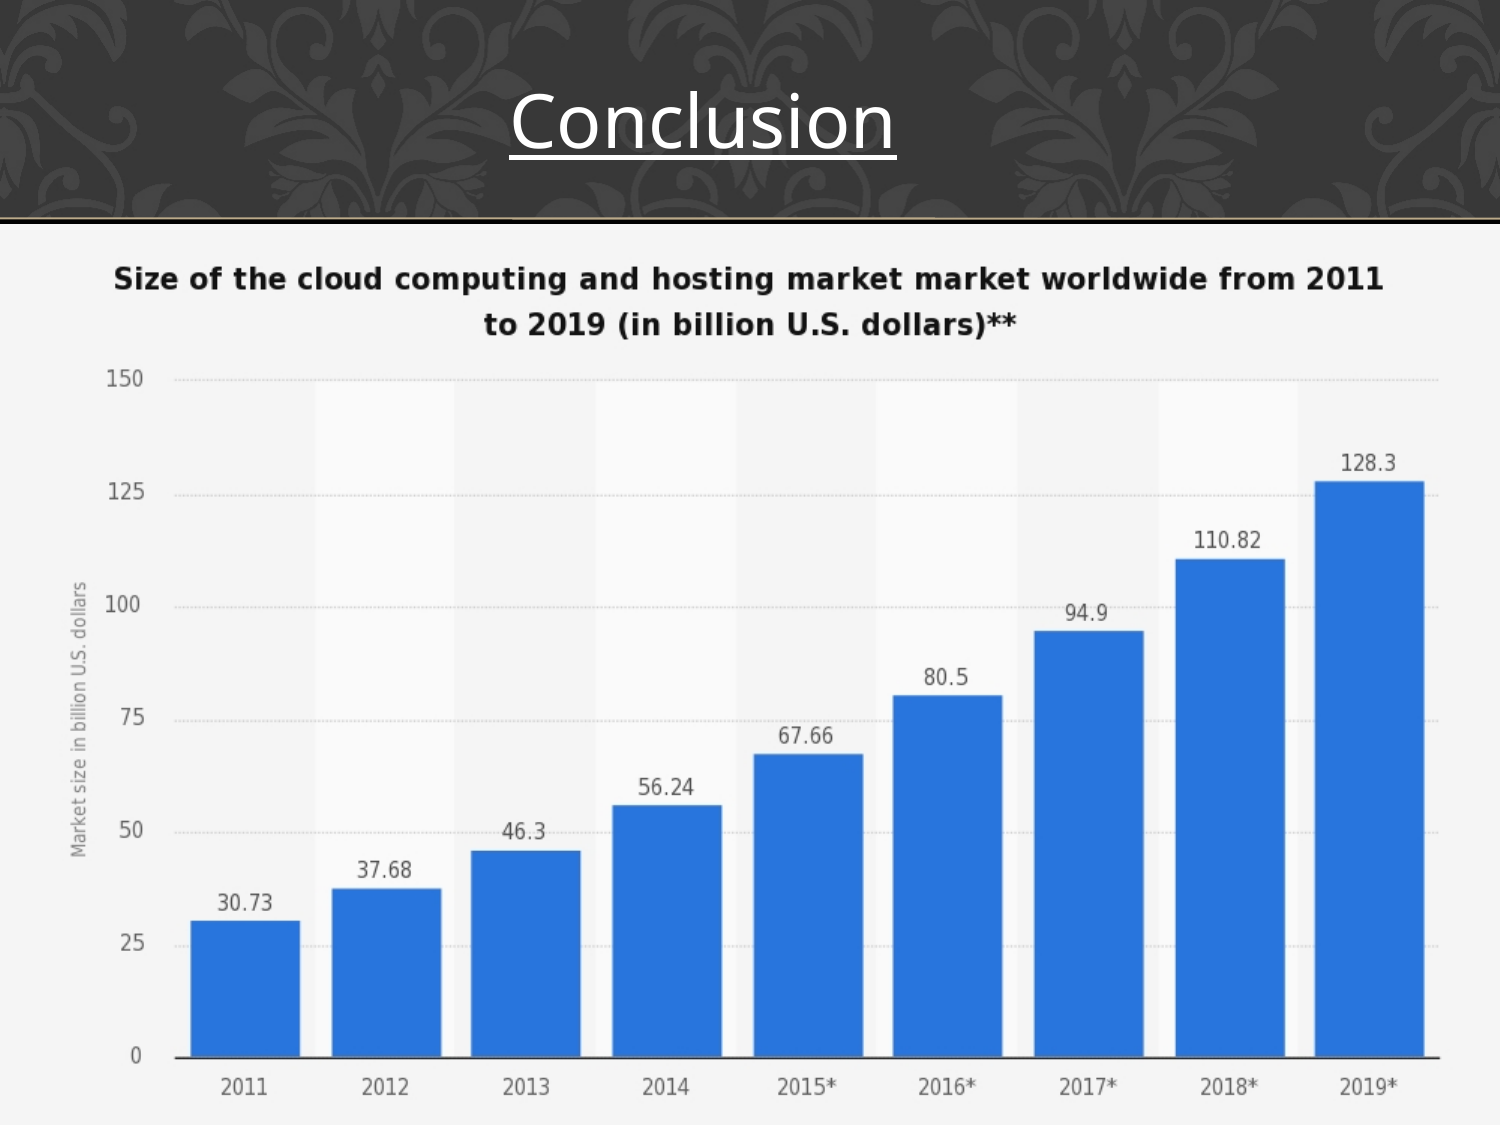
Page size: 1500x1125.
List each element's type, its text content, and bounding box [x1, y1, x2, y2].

text_box Conclusion [494, 66, 913, 172]
picture [0, 224, 1500, 1125]
